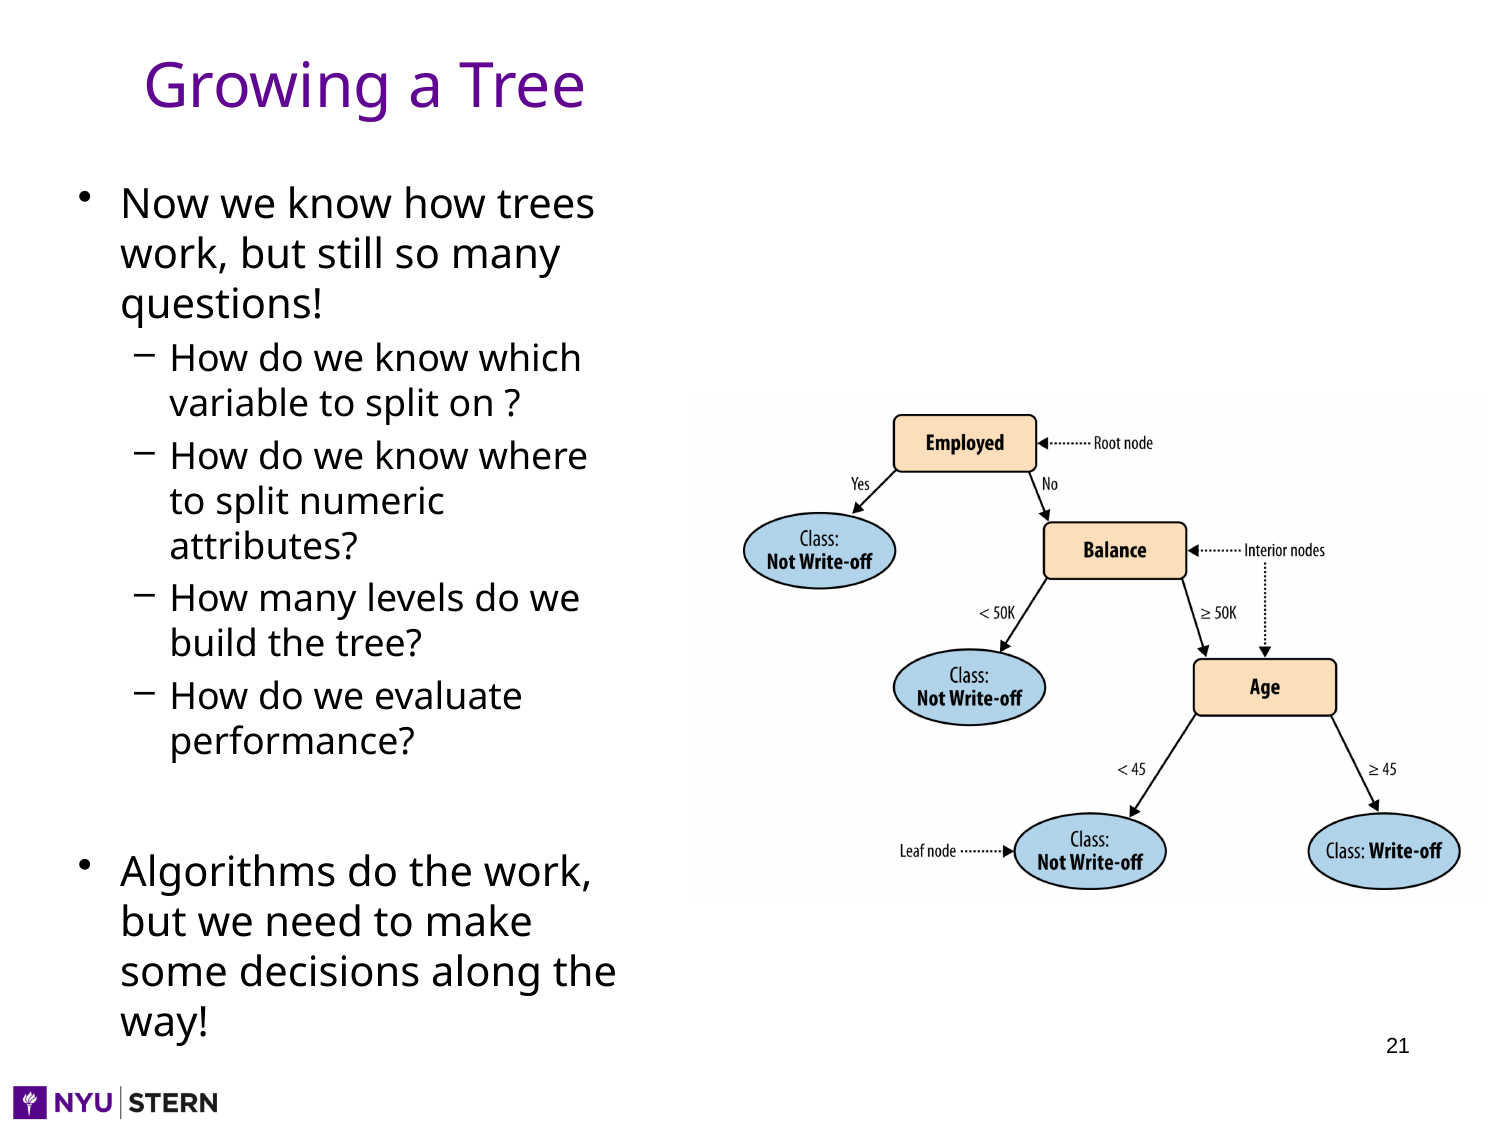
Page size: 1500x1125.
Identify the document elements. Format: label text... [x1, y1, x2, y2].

picture [694, 396, 1483, 902]
title Growing a Tree [0, 22, 731, 142]
slide_number 21 [1074, 1024, 1426, 1103]
picture [0, 1038, 230, 1125]
list Now we know how trees work, but still so many questions! How do we know which variable to split on ? How do we know where to split numeric attributes? How many levels do we build the tree? How do we evaluate performance? Algorithms do the work, but we need to make some decisions along the way! [62, 169, 635, 1071]
